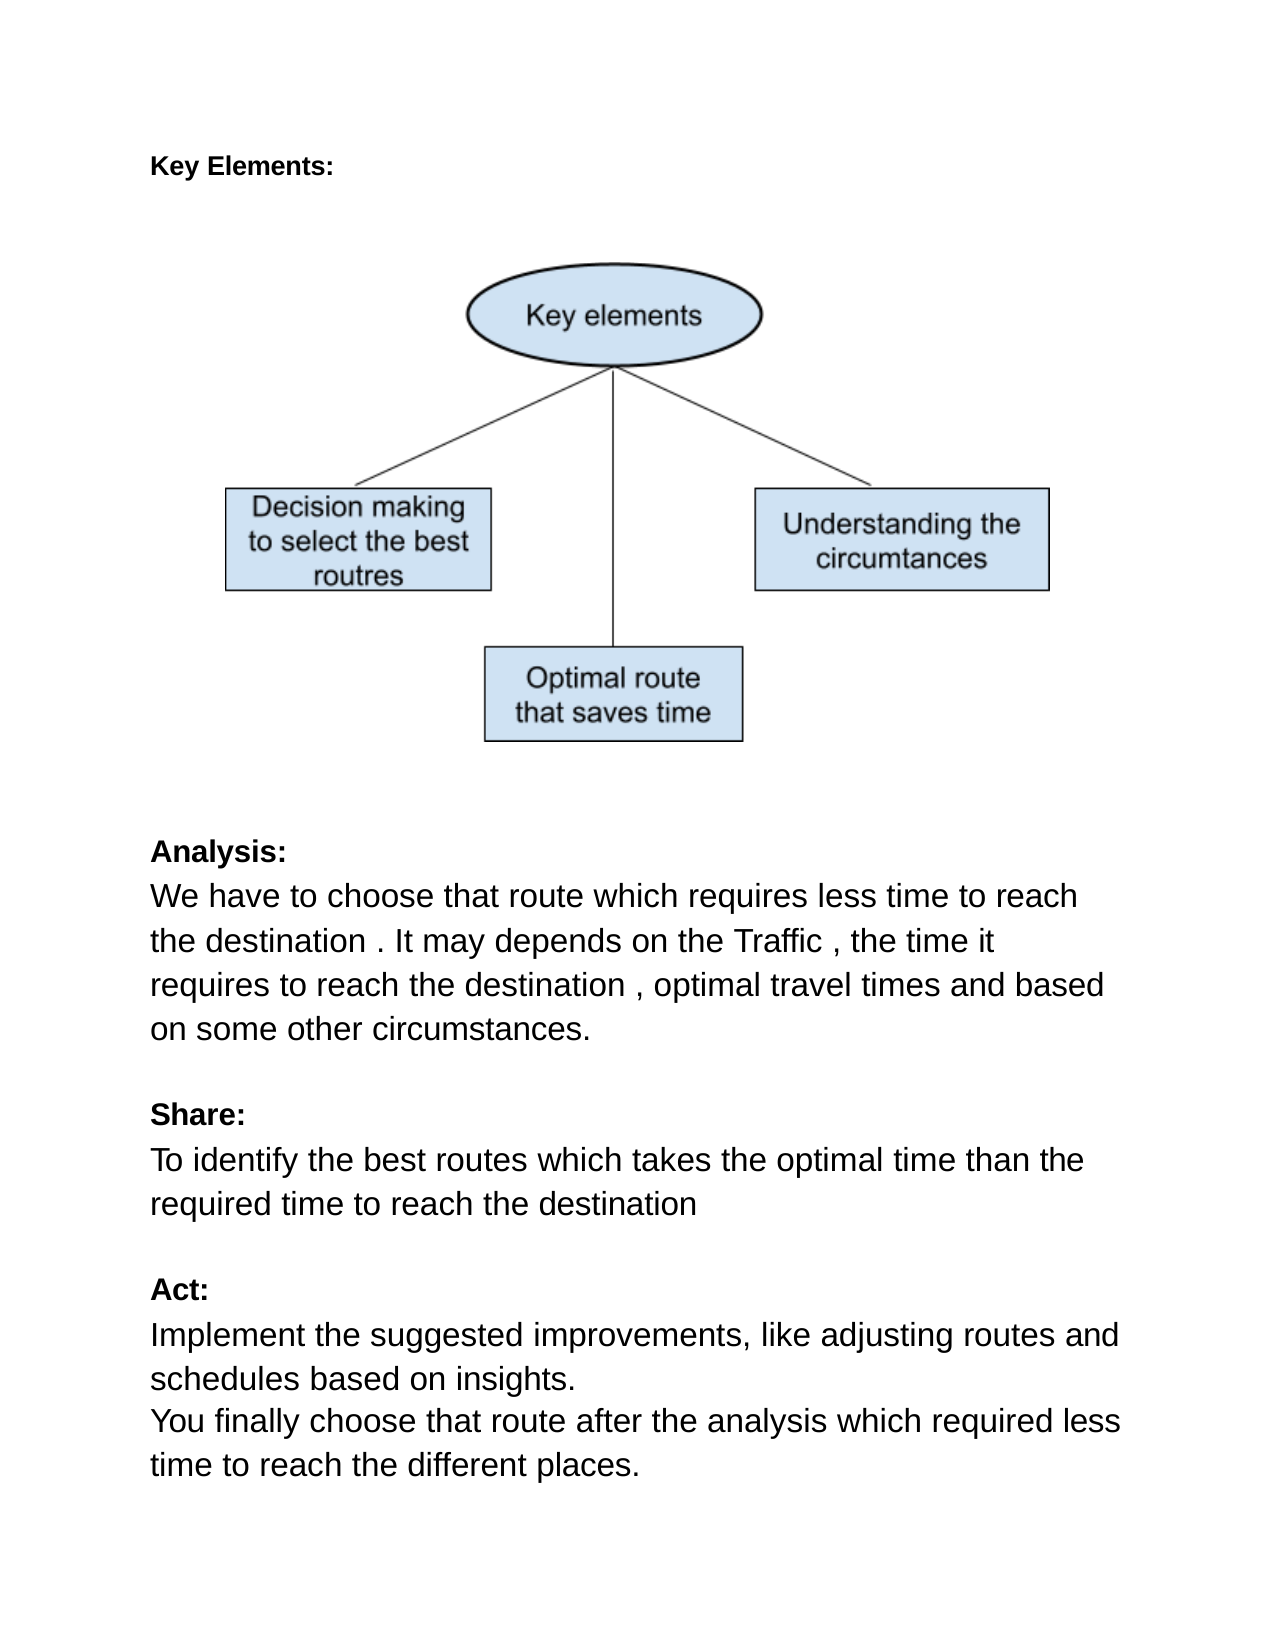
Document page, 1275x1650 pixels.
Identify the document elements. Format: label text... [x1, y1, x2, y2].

picture [224, 261, 1051, 743]
text_box Key Elements: [147, 146, 339, 181]
text_box Analysis: We have to choose that route which requires less time to reach the destination . It may depends on the Traffic , the time it requires to reach the destination , optimal travel times and based on some other circumstances. Share: To identify the best routes which takes the optimal time than the required time to reach the destination Act: Implement the suggested improvements, like adjusting routes and schedules based on insights. You finally choose that route after the analysis which required less time to reach the different places. [147, 825, 1126, 1483]
